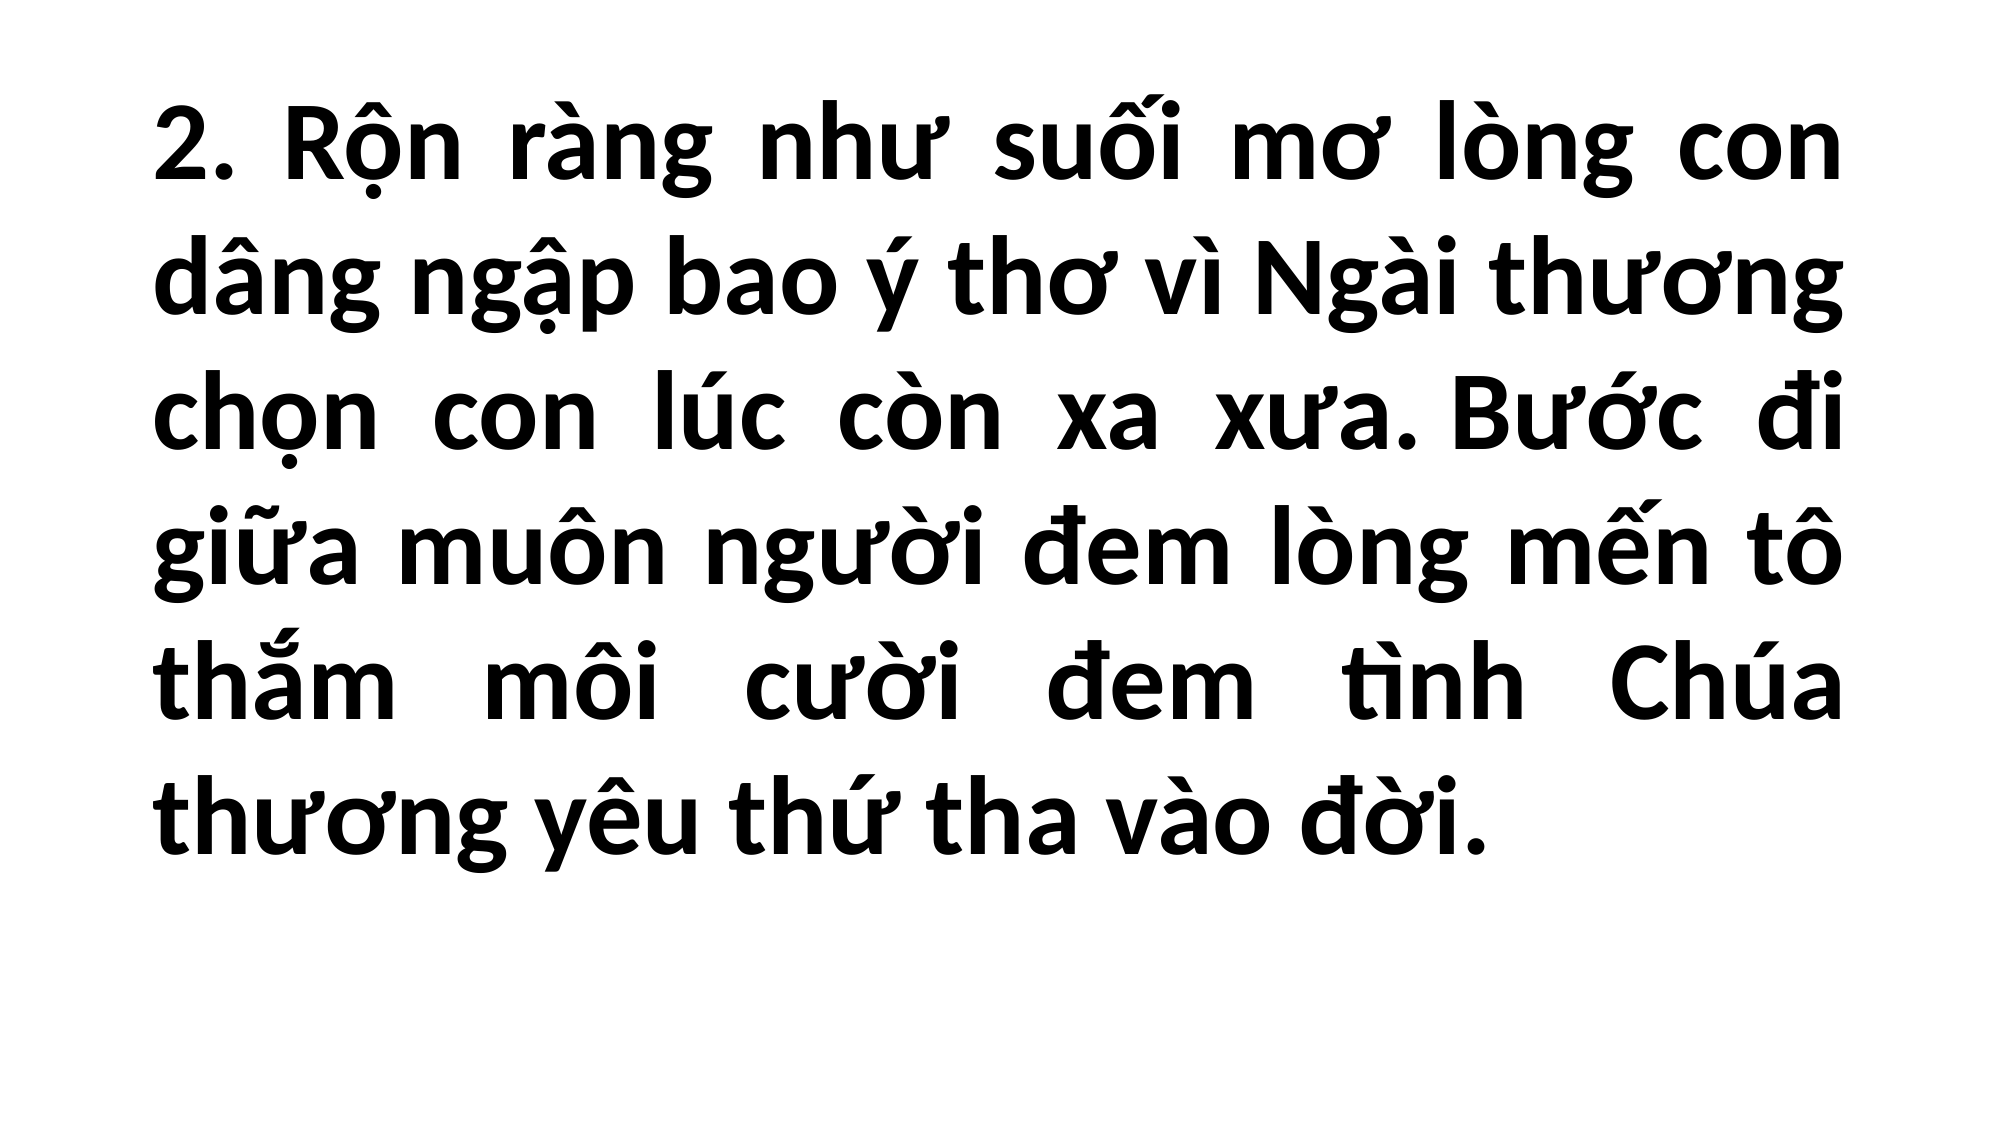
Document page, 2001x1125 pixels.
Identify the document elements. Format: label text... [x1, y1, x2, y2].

list 2. Rộn ràng như suối mơ lòng con dâng ngập bao ý thơ vì Ngài thương chọn con lúc còn xa xưa. Bước đi giữa muôn người đem lòng mến tô thắm môi cười đem tình Chúa thương yêu thứ tha vào đời. [137, 59, 1863, 774]
